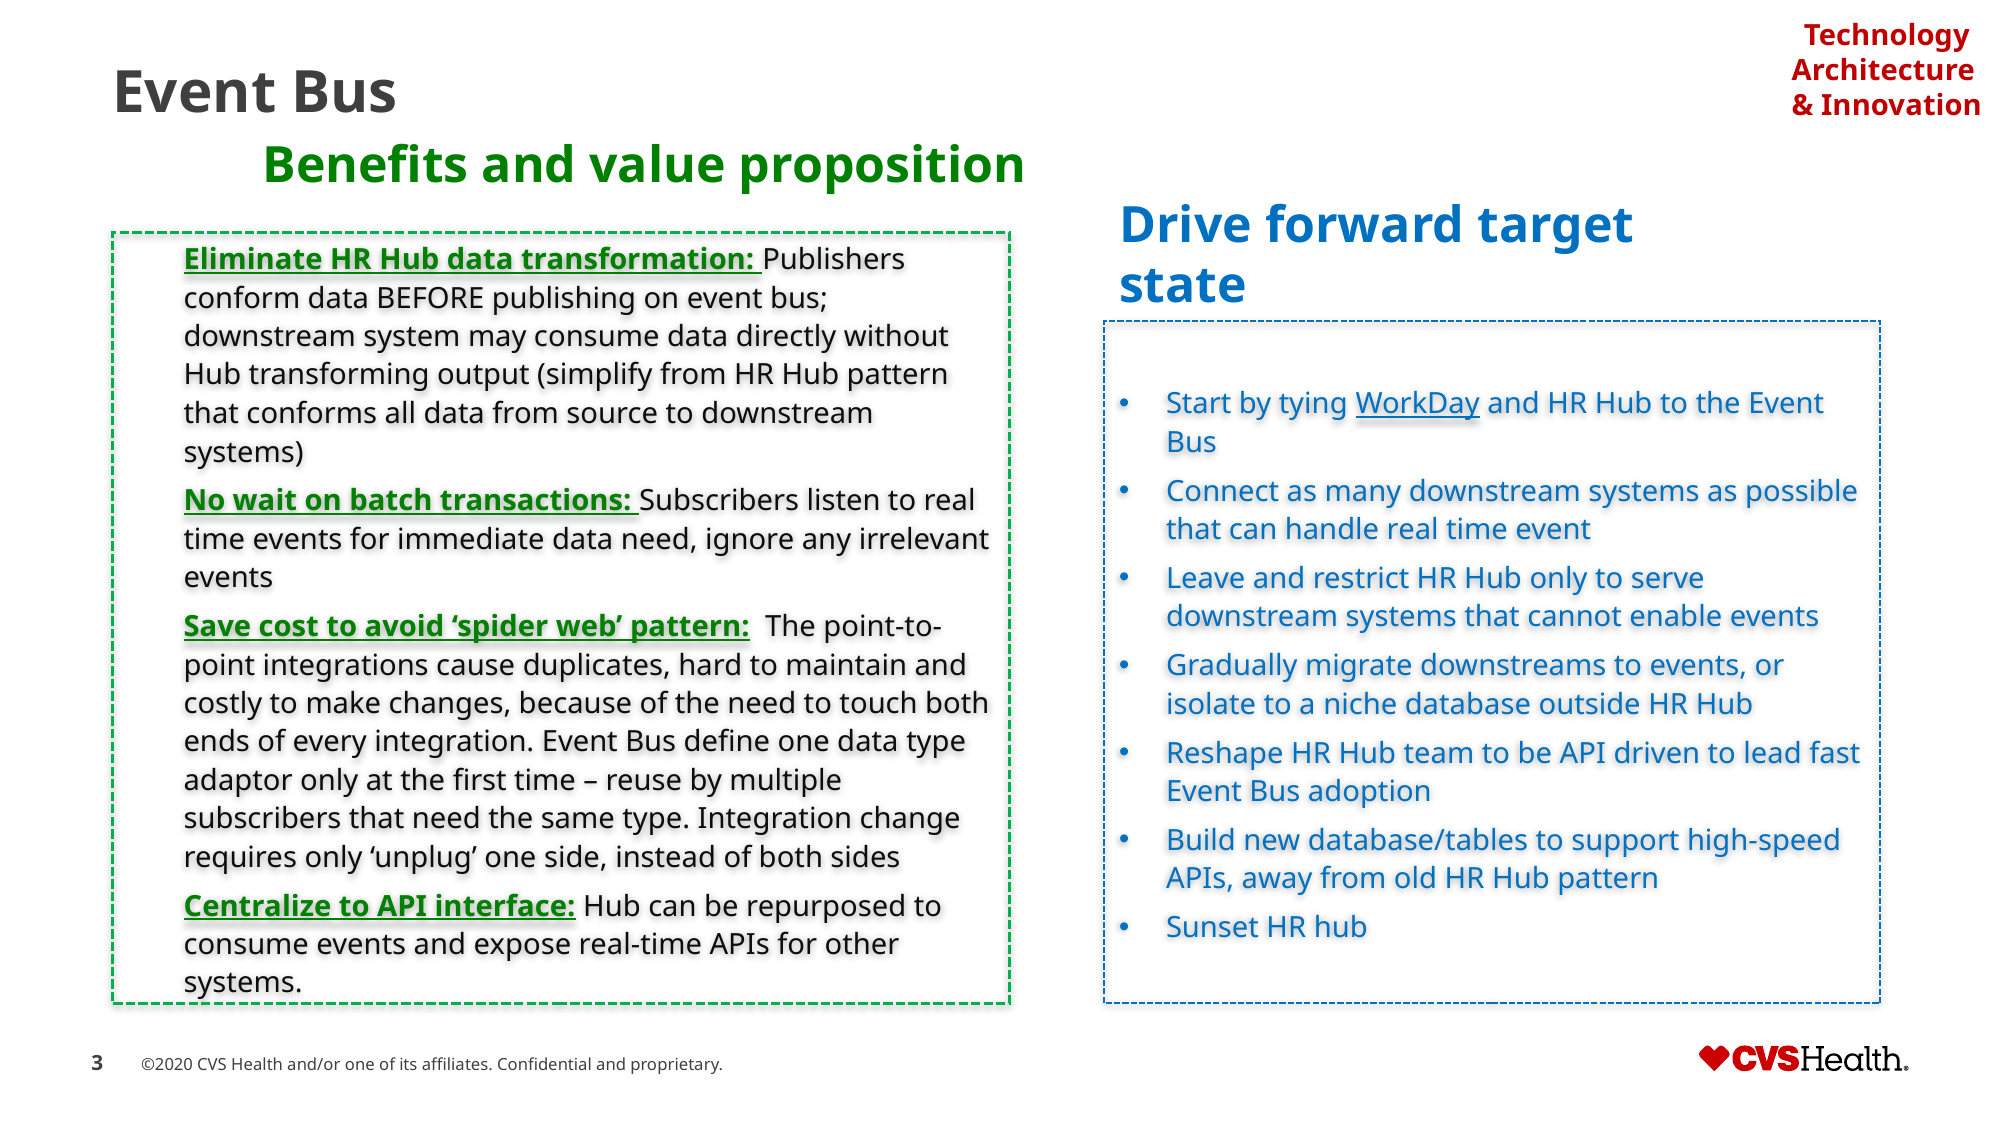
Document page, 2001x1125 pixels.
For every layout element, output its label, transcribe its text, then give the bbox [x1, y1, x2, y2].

text_box Eliminate HR Hub data transformation: Publishers conform data BEFORE publishing on event bus; downstream system may consume data directly without Hub transforming output (simplify from HR Hub pattern that conforms all data from source to downstream systems) No wait on batch transactions: Subscribers listen to real time events for immediate data need, ignore any irrelevant events Save cost to avoid ‘spider web’ pattern: The point-to-point integrations cause duplicates, hard to maintain and costly to make changes, because of the need to touch both ends of every integration. Event Bus define one data type adaptor only at the first time – reuse by multiple subscribers that need the same type. Integration change requires only ‘unplug’ one side, instead of both sides Centralize to API interface: Hub can be repurposed to consume events and expose real-time APIs for other systems. [112, 231, 1010, 1004]
title Event Bus Benefits and value proposition [112, 53, 1683, 213]
text_box Drive forward target state [1104, 184, 1770, 320]
text_box Start by tying WorkDay and HR Hub to the Event Bus Connect as many downstream systems as possible that can handle real time event Leave and restrict HR Hub only to serve downstream systems that cannot enable events Gradually migrate downstreams to events, or isolate to a niche database outside HR Hub Reshape HR Hub team to be API driven to lead fast Event Bus adoption Build new database/tables to support high-speed APIs, away from old HR Hub pattern Sunset HR hub [1104, 320, 1881, 1004]
